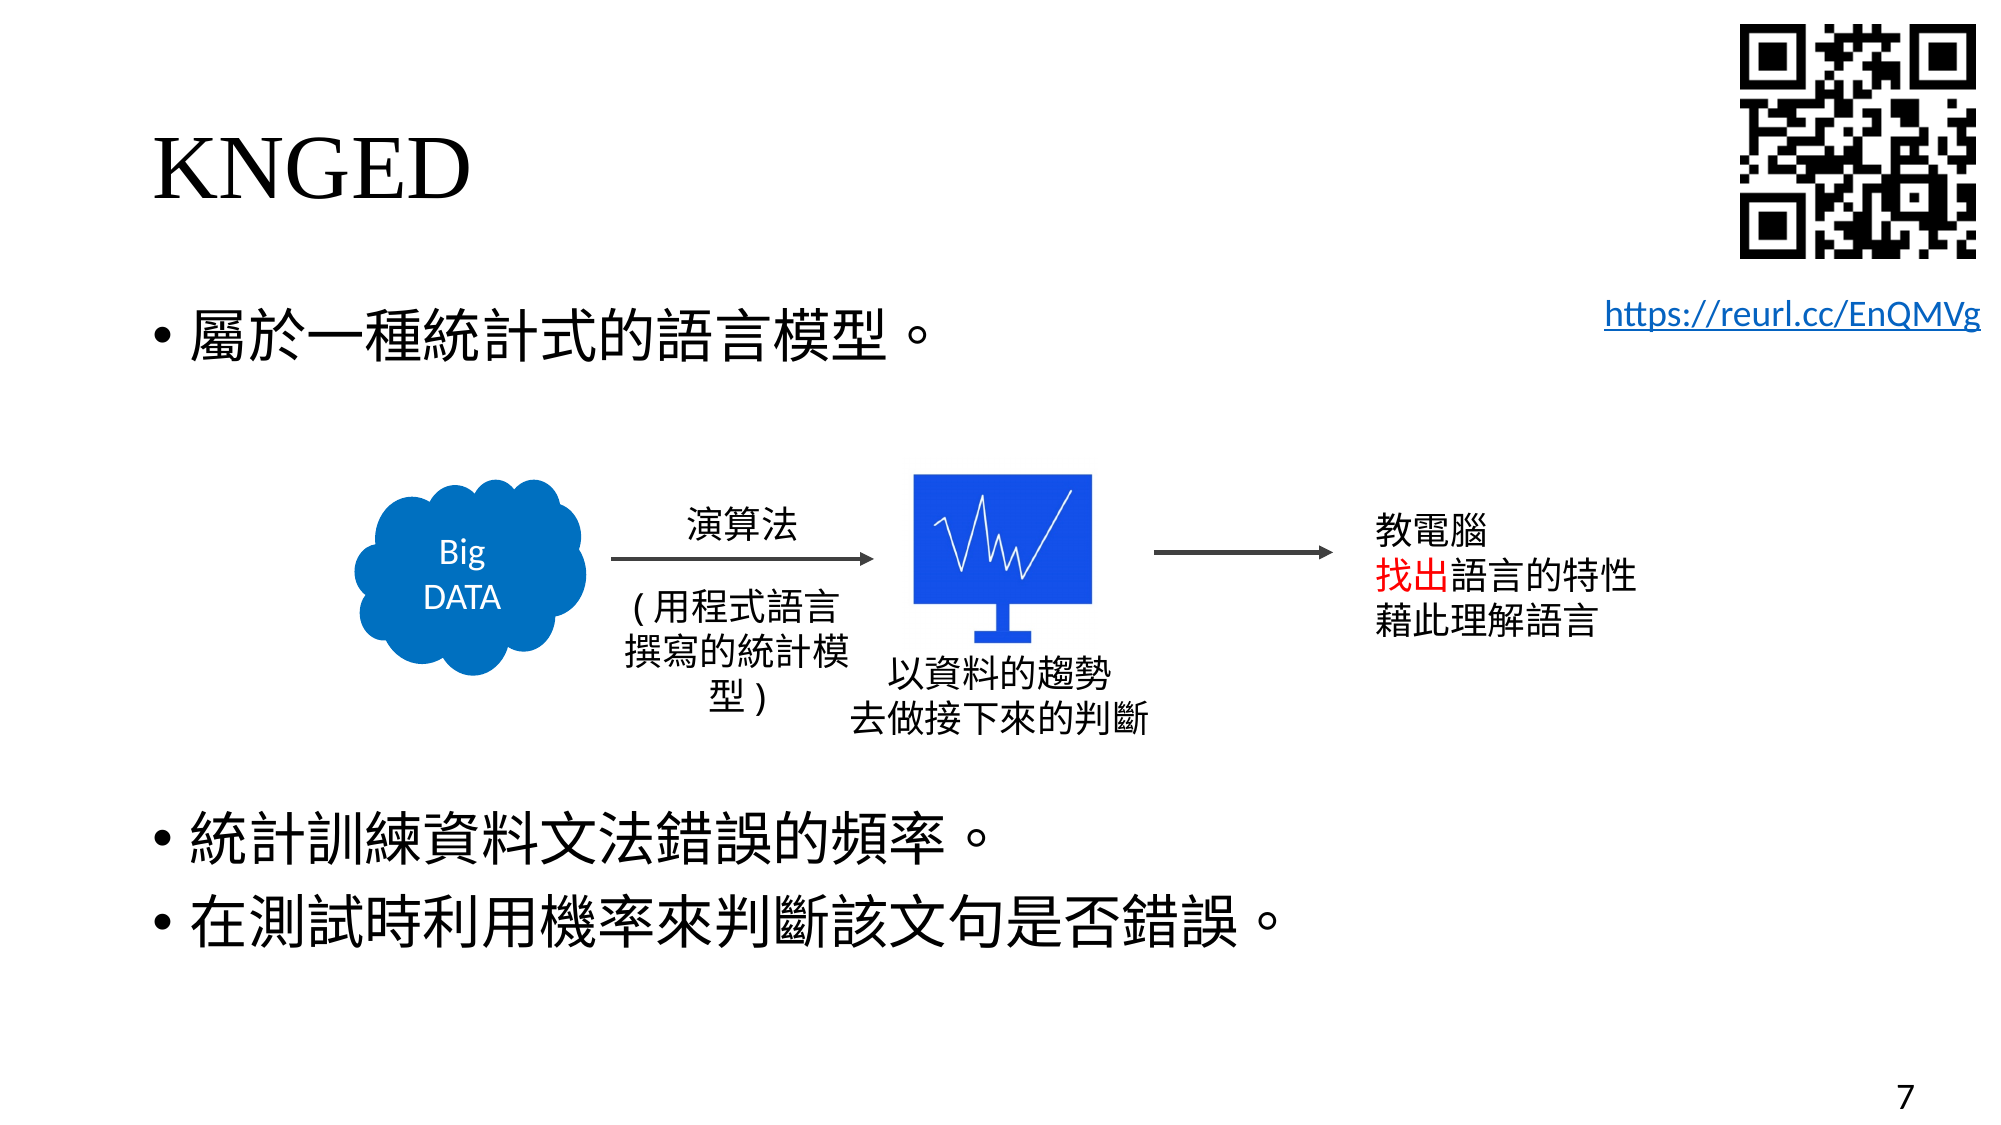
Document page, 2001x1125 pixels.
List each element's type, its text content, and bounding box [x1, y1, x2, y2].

text_box 教電腦 找出語言的特性 藉此理解語言 [1360, 499, 1653, 650]
text_box 7 [1881, 1064, 2000, 1125]
title KNGED [137, 59, 1863, 278]
text_box 以資料的趨勢 去做接下來的判斷 [835, 643, 1165, 748]
picture [1740, 24, 1976, 259]
text_box https://reurl.cc/EnQMVg [1589, 281, 2000, 386]
picture [902, 457, 1098, 652]
text_box 演算法 [664, 493, 821, 554]
list 屬於一種統計式的語言模型。 統計訓練資料文法錯誤的頻率。 在測試時利用機率來判斷該文句是否錯誤。 [137, 299, 1863, 1014]
text_box (用程式語言撰寫的統計模型) [600, 575, 875, 726]
text_box Big DATA [354, 479, 587, 676]
